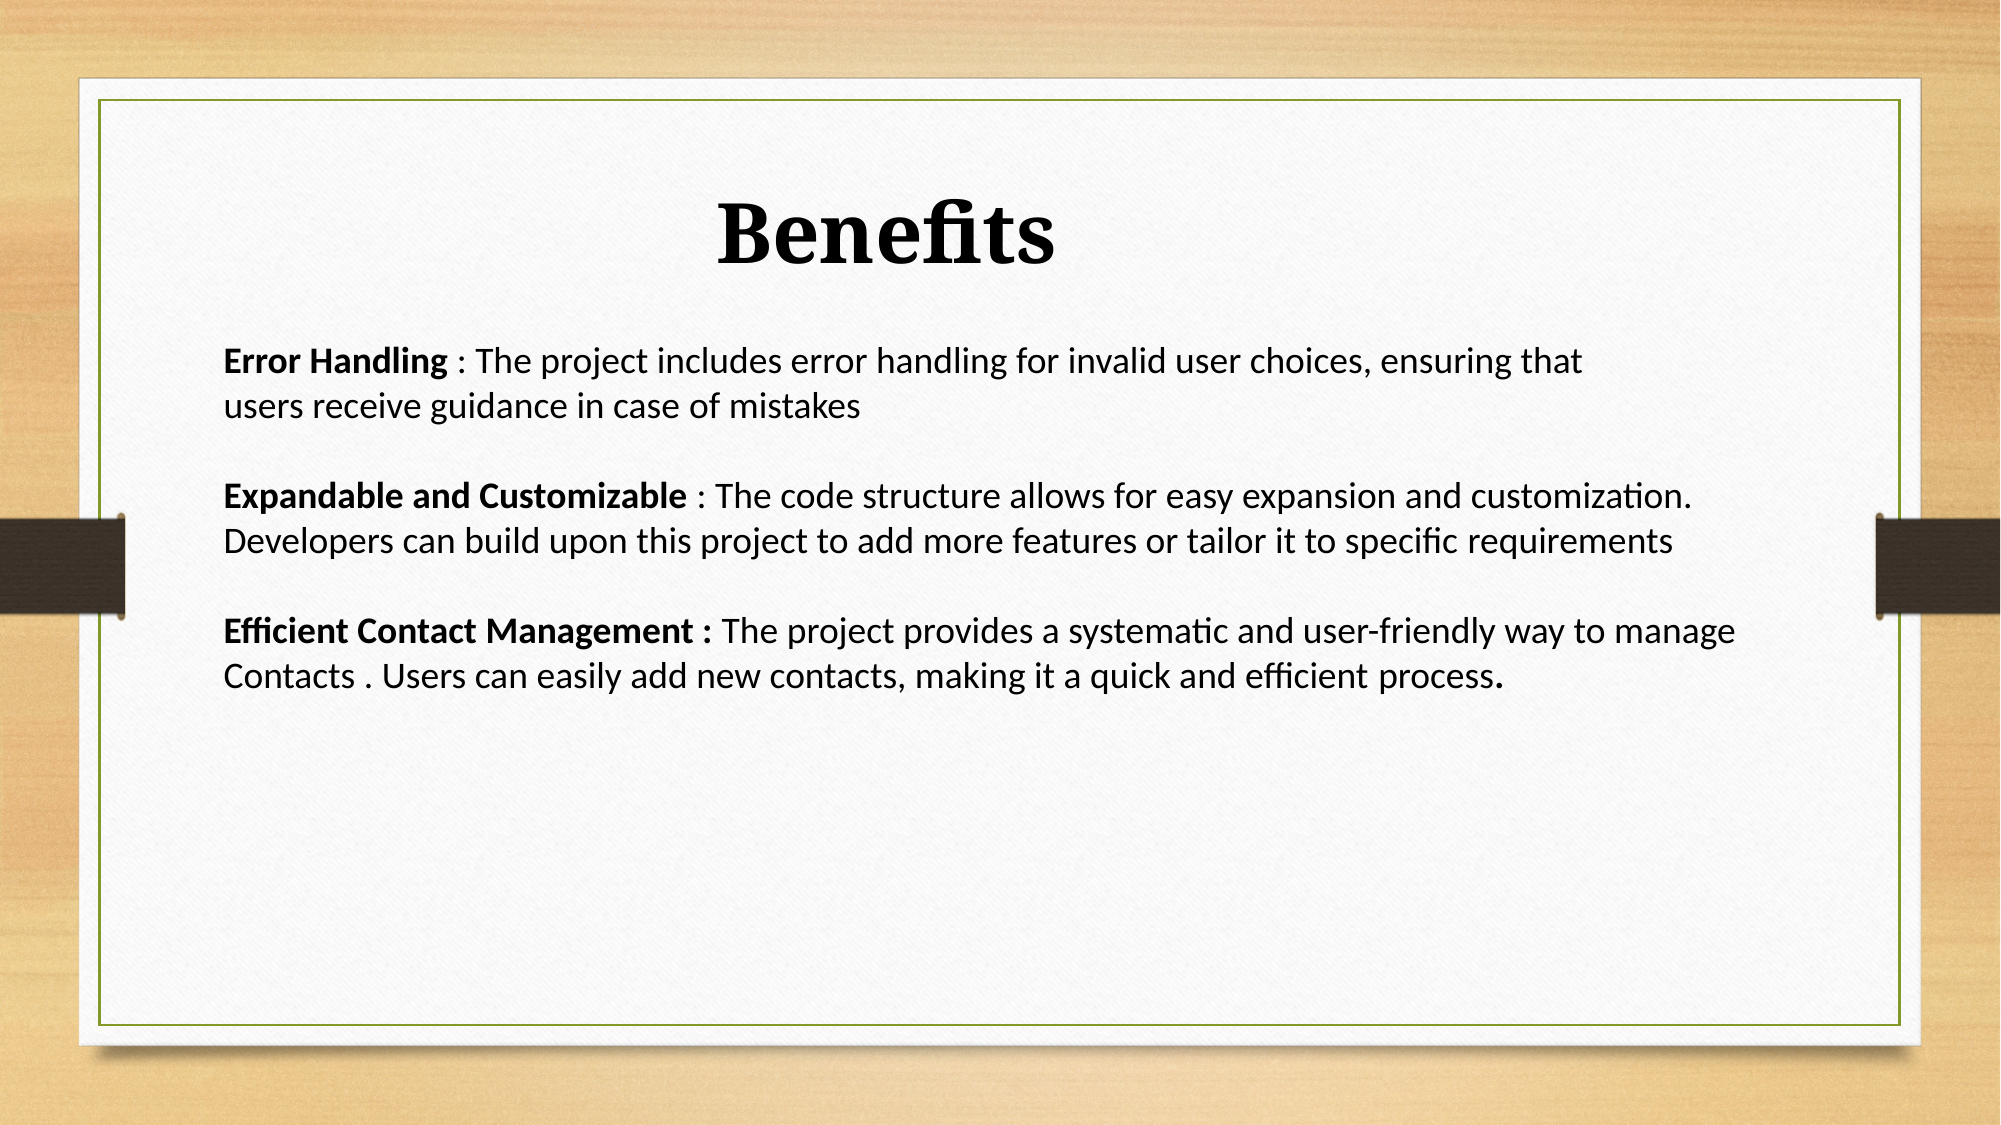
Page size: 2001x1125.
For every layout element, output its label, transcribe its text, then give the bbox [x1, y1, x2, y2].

text_box Benefits [701, 173, 1072, 289]
text_box Error Handling : The project includes error handling for invalid user choices, ensuring that users receive guidance in case of mistakes Expandable and Customizable : The code structure allows for easy expansion and customization. Developers can build upon this project to add more features or tailor it to specific requirements Efficient Contact Management : The project provides a systematic and user-friendly way to manage Contacts . Users can easily add new contacts, making it a quick and efficient process. [208, 328, 1761, 703]
picture [0, 0, 2001, 1125]
